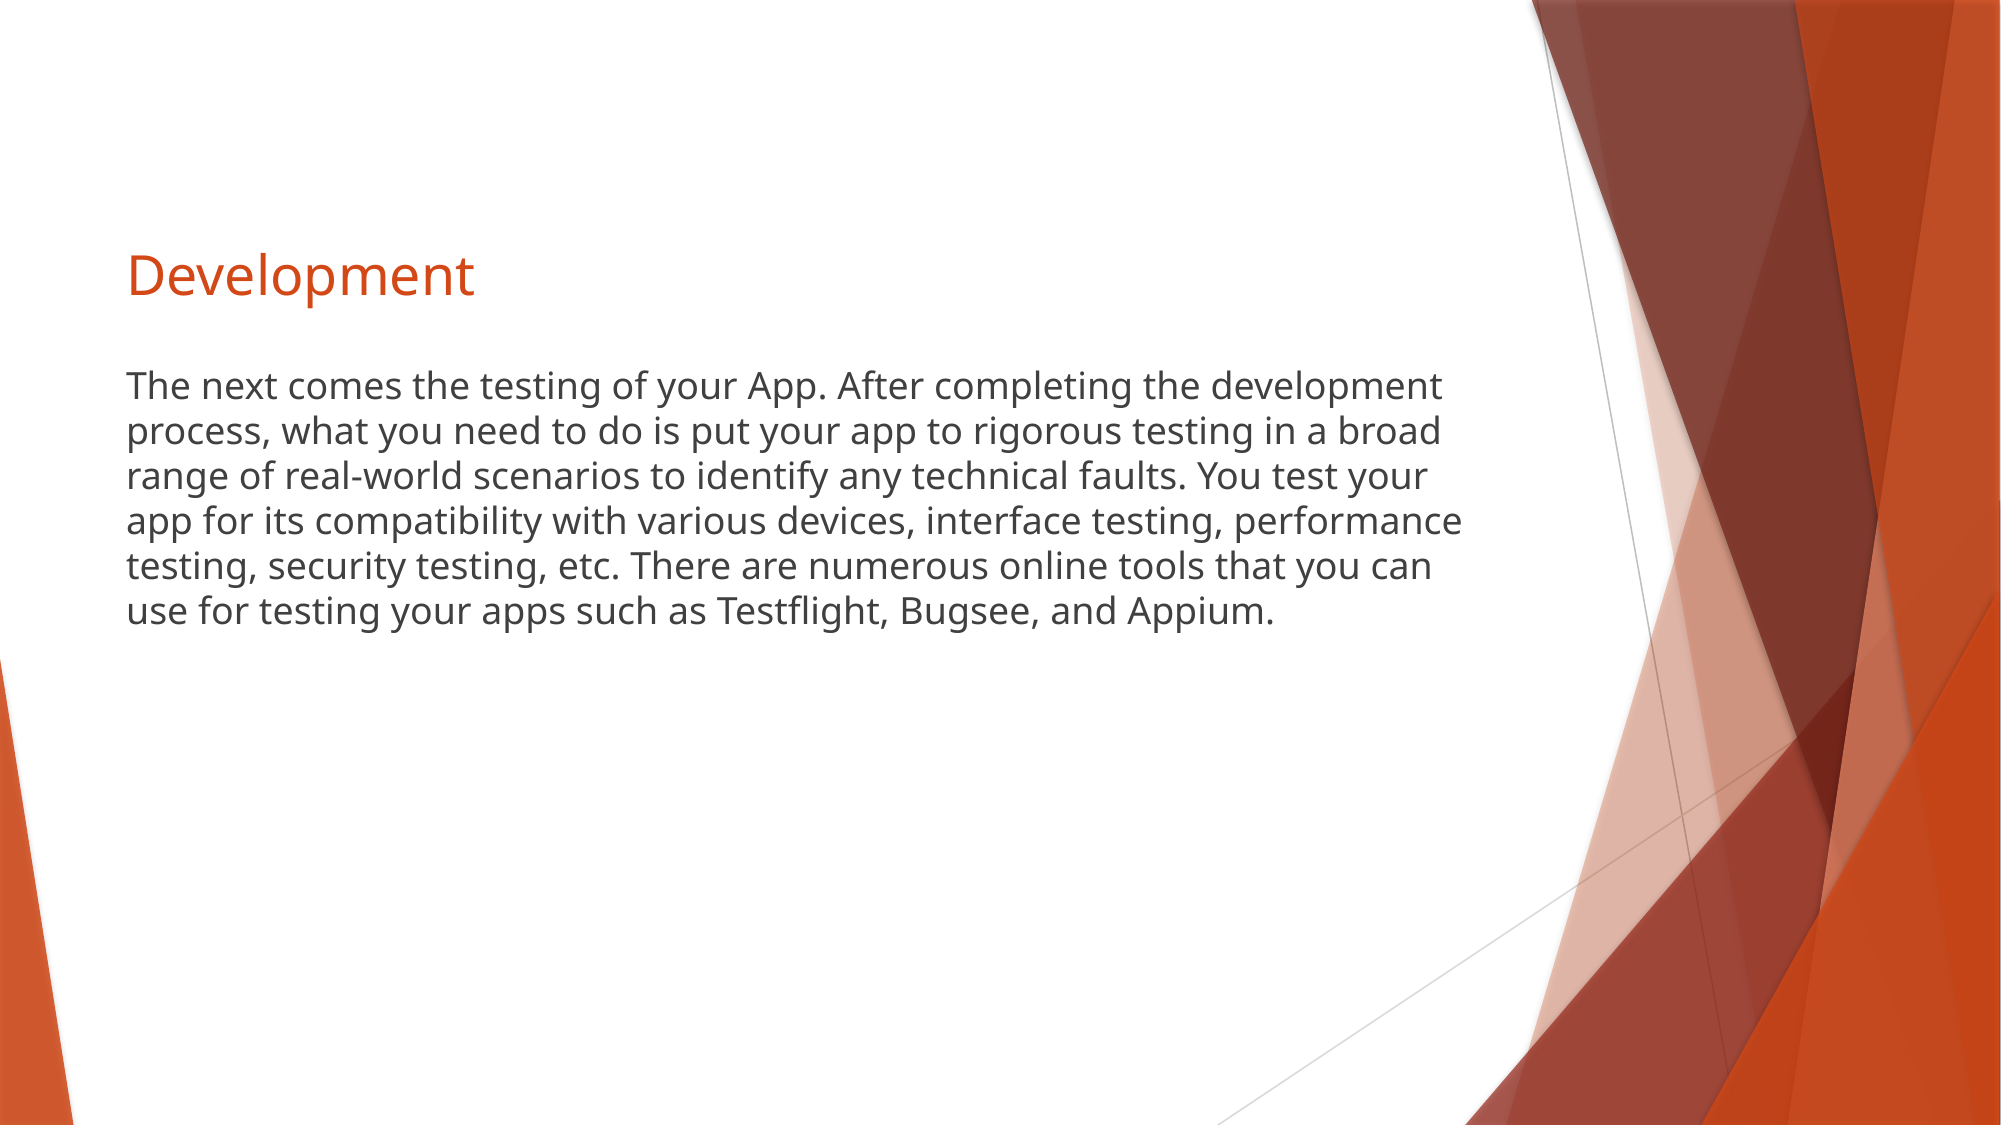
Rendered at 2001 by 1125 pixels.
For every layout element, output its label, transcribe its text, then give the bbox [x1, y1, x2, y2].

title Development [111, 99, 1522, 317]
list The next comes the testing of your App. After completing the development process, what you need to do is put your app to rigorous testing in a broad range of real-world scenarios to identify any technical faults. You test your app for its compatibility with various devices, interface testing, performance testing, security testing, etc. There are numerous online tools that you can use for testing your apps such as Testflight, Bugsee, and Appium. [111, 354, 1522, 992]
